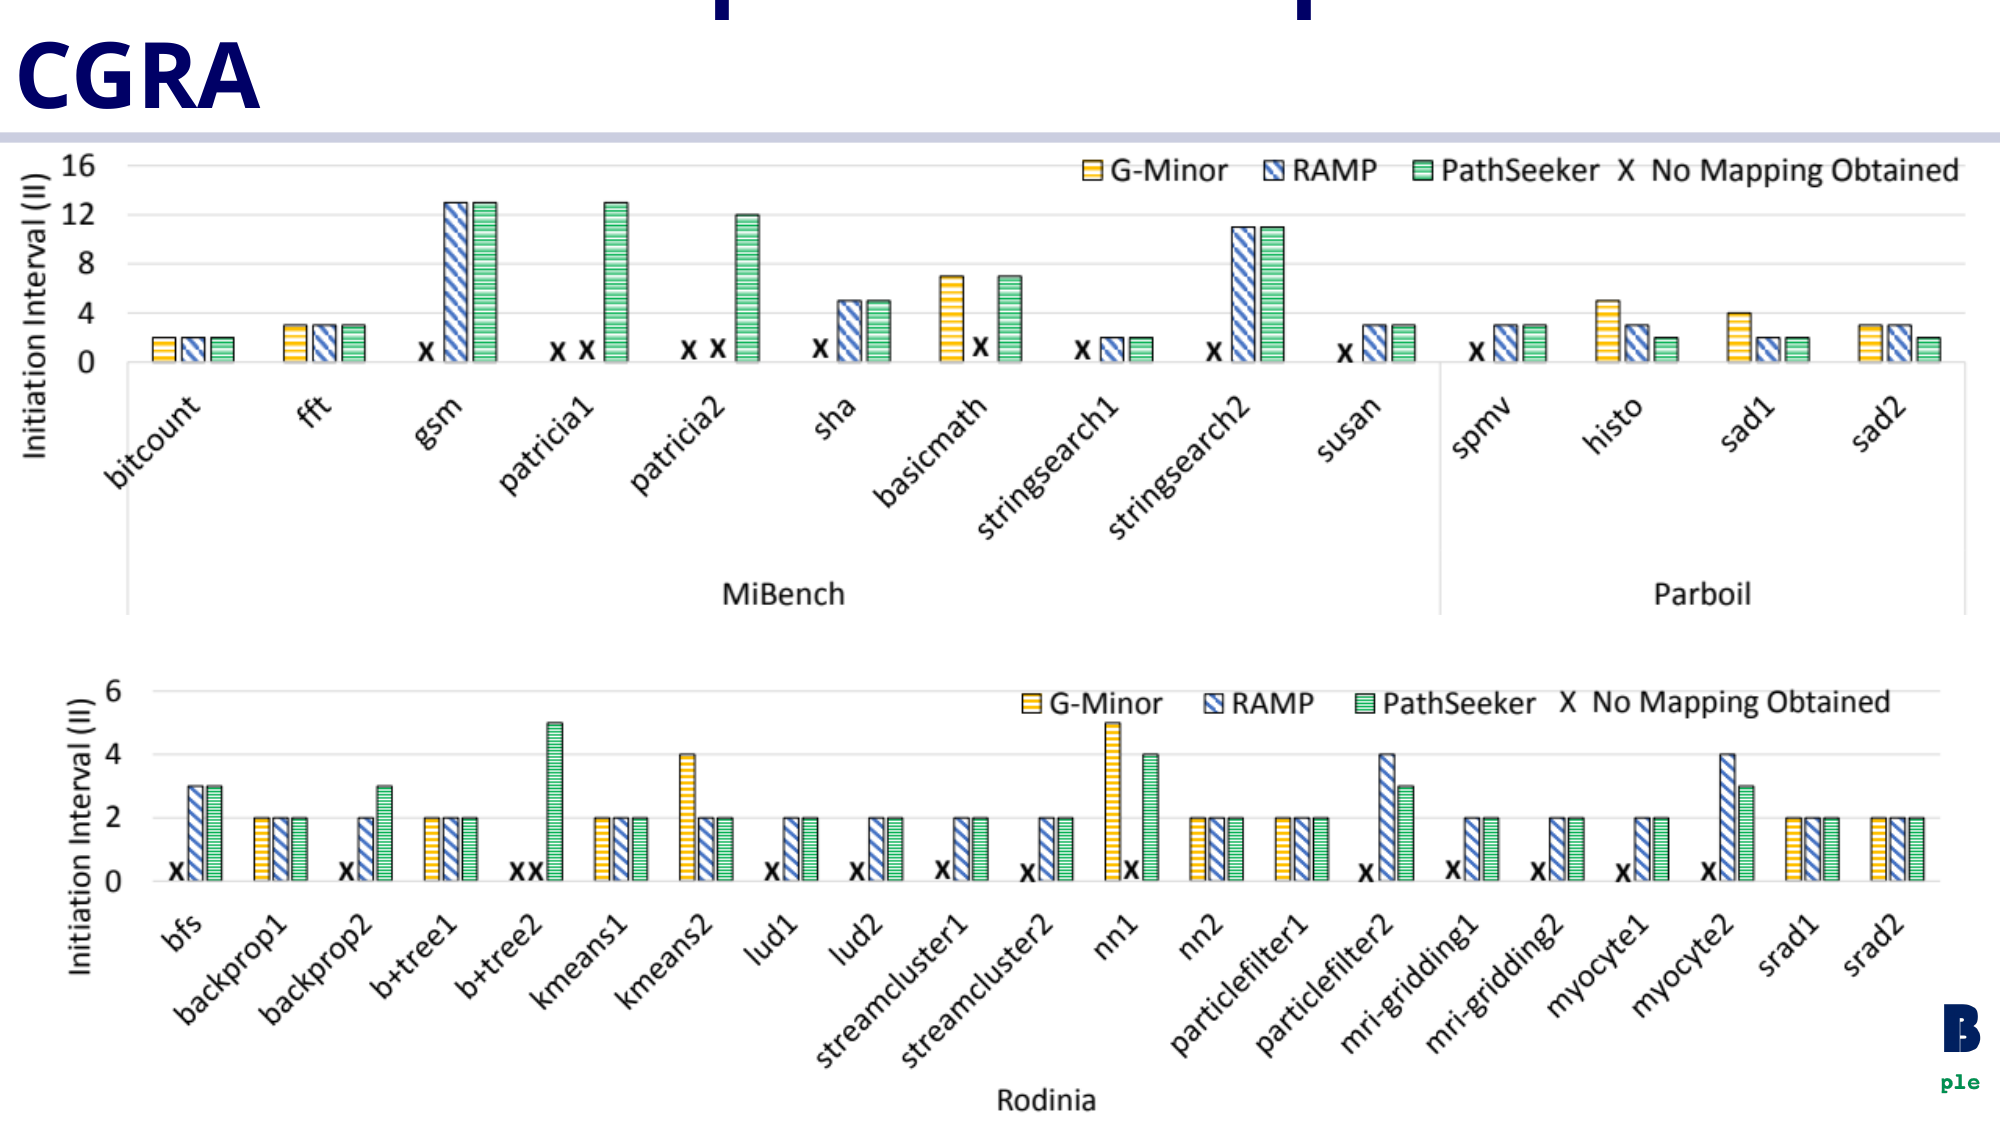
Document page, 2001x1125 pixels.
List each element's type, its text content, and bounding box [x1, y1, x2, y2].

title PathSeeker maps all the loops on a 4x4 CGRA [0, 0, 2000, 134]
picture [10, 147, 1984, 615]
picture [51, 662, 2001, 1125]
